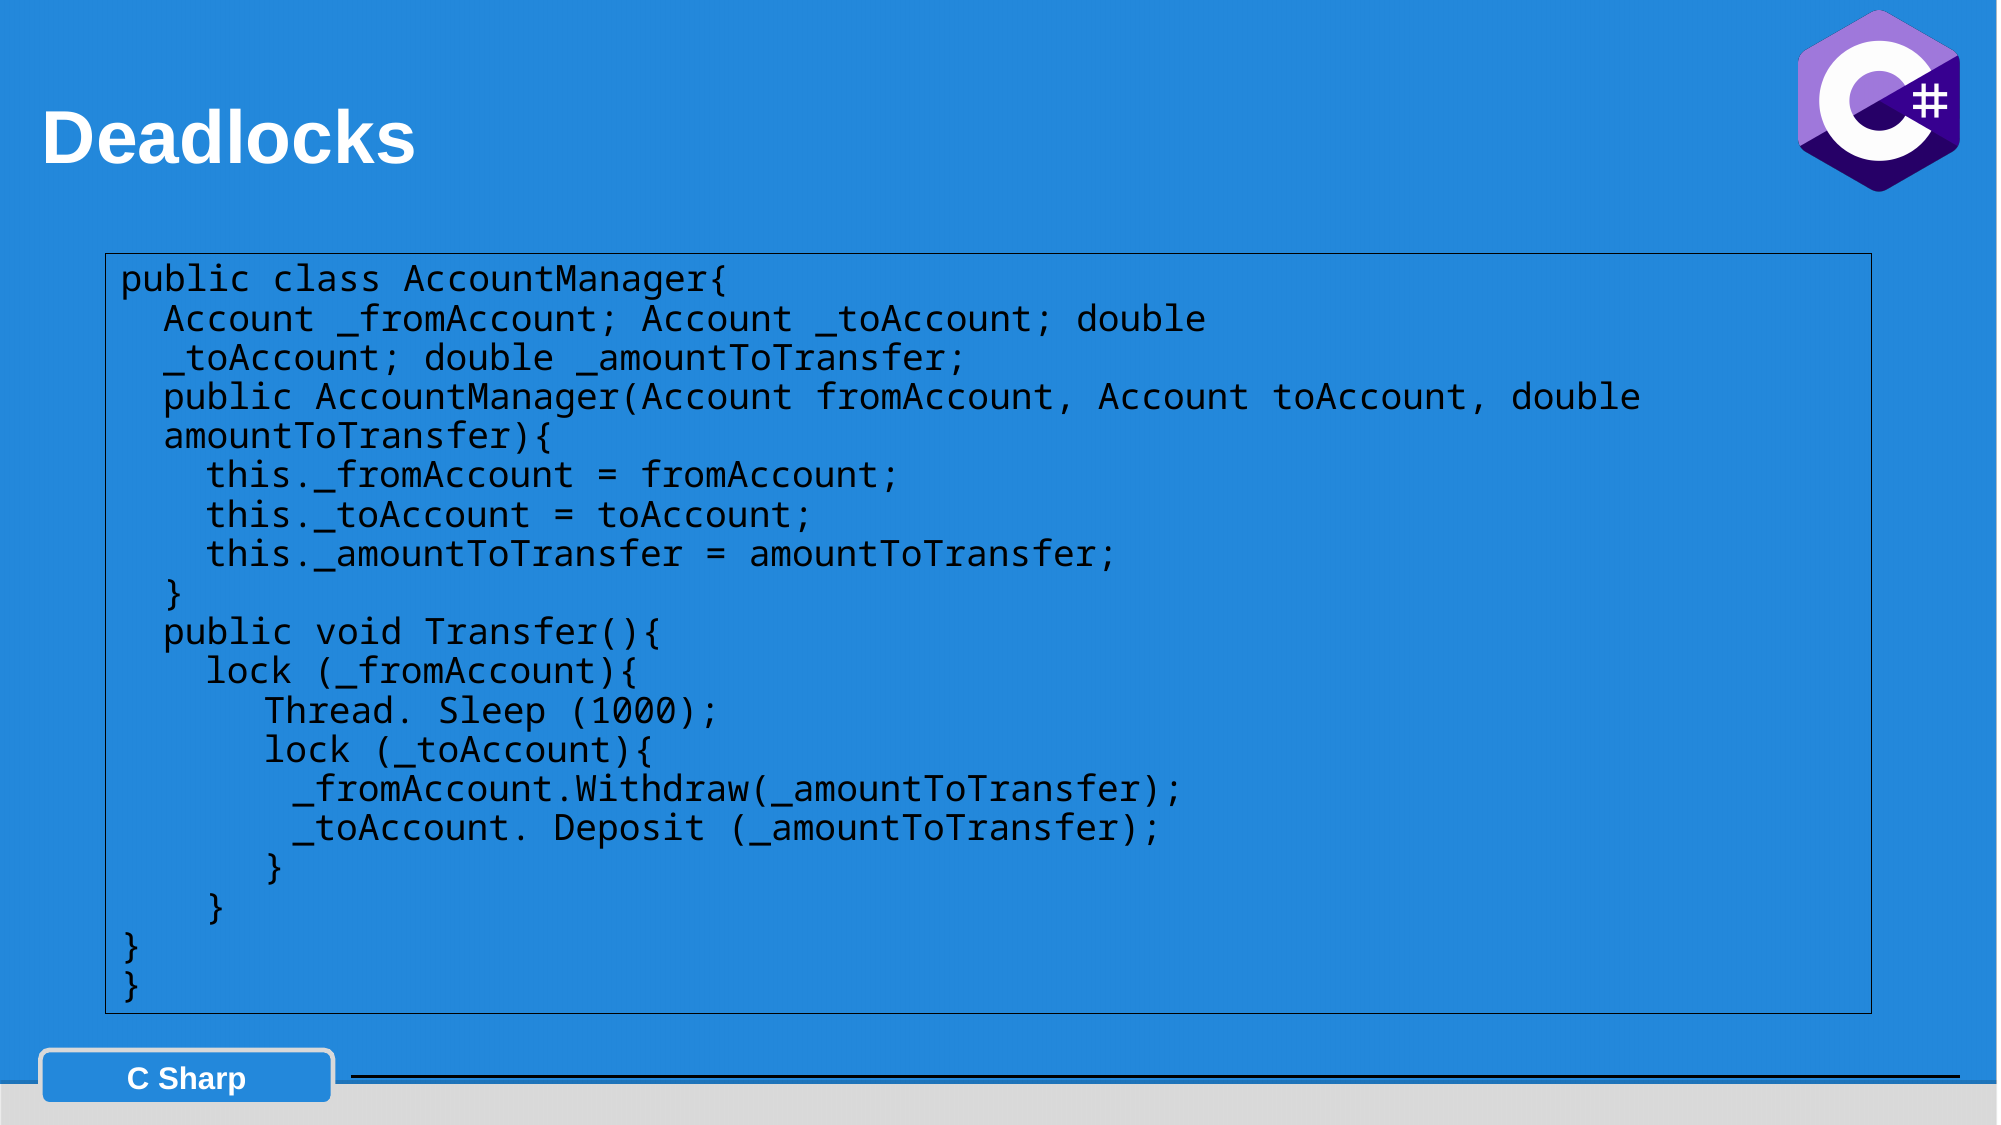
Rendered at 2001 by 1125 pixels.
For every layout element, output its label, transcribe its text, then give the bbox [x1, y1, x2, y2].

title Deadlocks [26, 32, 1694, 188]
list public class AccountManager{ Account _fromAccount; Account _toAccount; double _toAccount; double _amountToTransfer; public AccountManager(Account fromAccount, Account toAccount, double amountToTransfer){ this._fromAccount = fromAccount; this._toAccount = toAccount; this._amountToTransfer = amountToTransfer; } public void Transfer(){ lock (_fromAccount){ Thread. Sleep (1000); lock (_toAccount){ _fromAccount.Withdraw(_amountToTransfer); _toAccount. Deposit (_amountToTransfer); } } } } [105, 253, 1872, 1014]
picture [0, 0, 2001, 1125]
